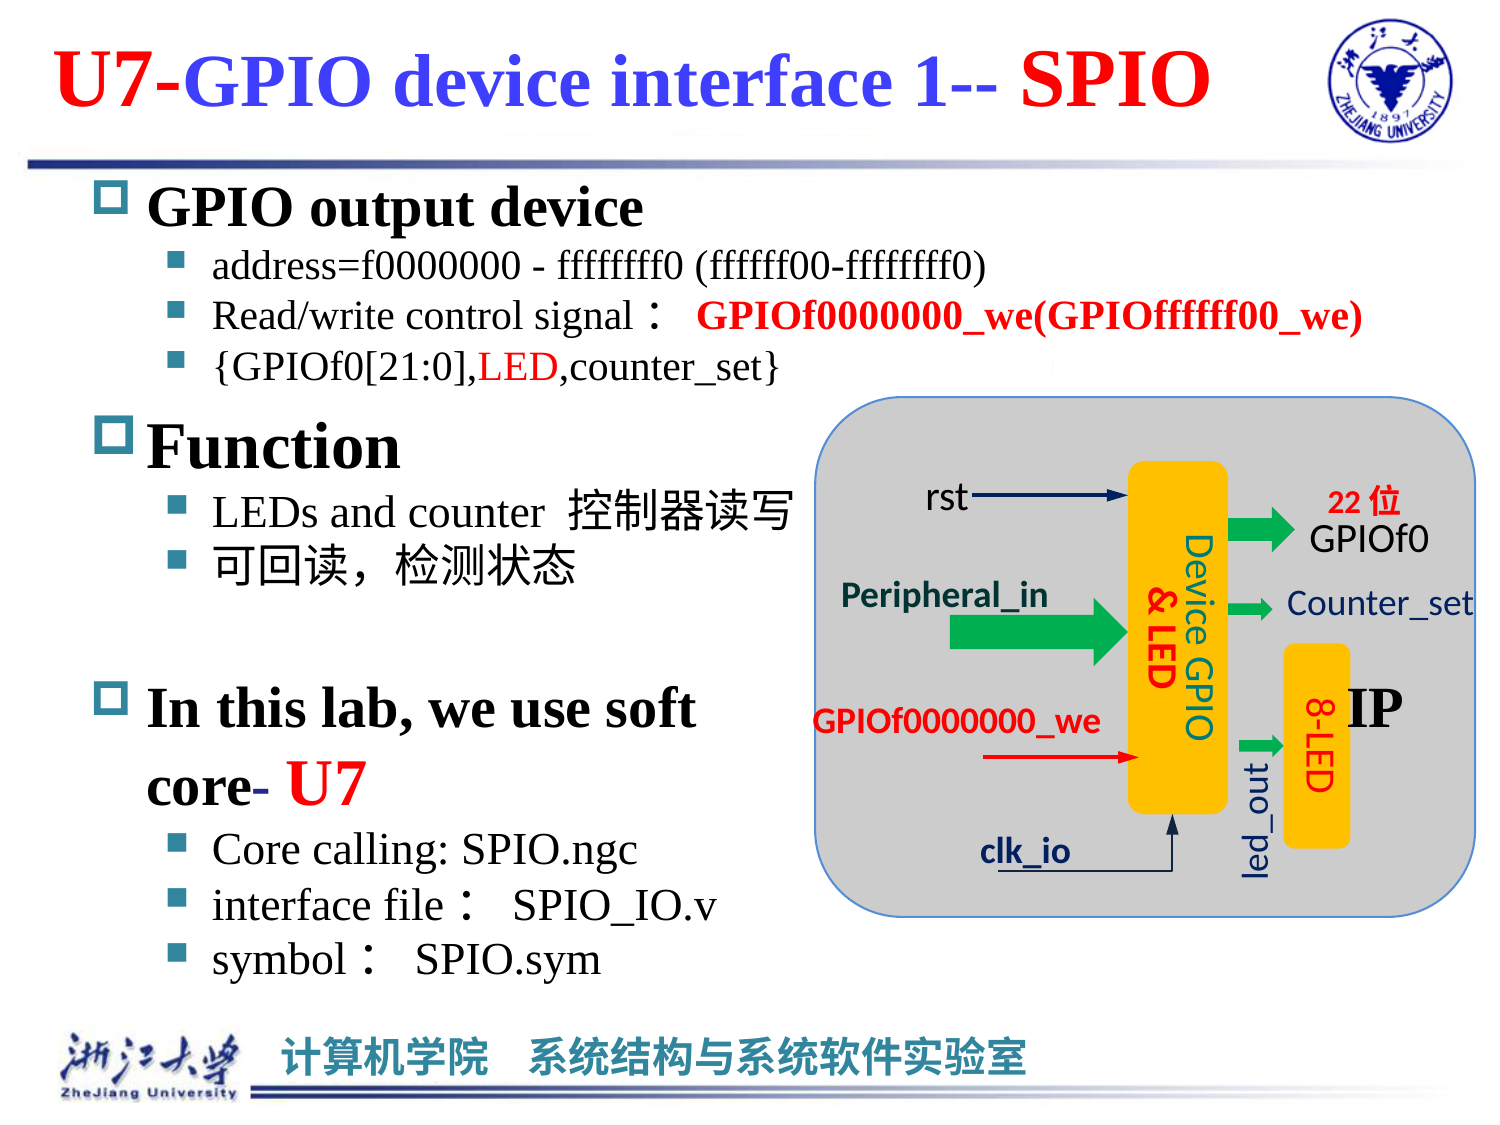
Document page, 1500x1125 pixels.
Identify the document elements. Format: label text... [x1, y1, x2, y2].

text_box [805, 396, 1493, 918]
title U7-GPIO device interface 1-- SPIO [37, 7, 1329, 164]
list GPIO output device address=f0000000 - ffffffff0 (ffffff00-ffffffff0) Read/write control signal：GPIOf0000000_we(GPIOffffff00_we) {GPIOf0[21:0],LED,counter_set} Function LEDs and counter 控制器读写 可回读，检测状态 In this lab, we use soft IP core- U7 Core calling: SPIO.ngc interface file：SPIO_IO.v symbol：SPIO.sym [75, 160, 1425, 1083]
picture [7, 0, 1493, 1125]
